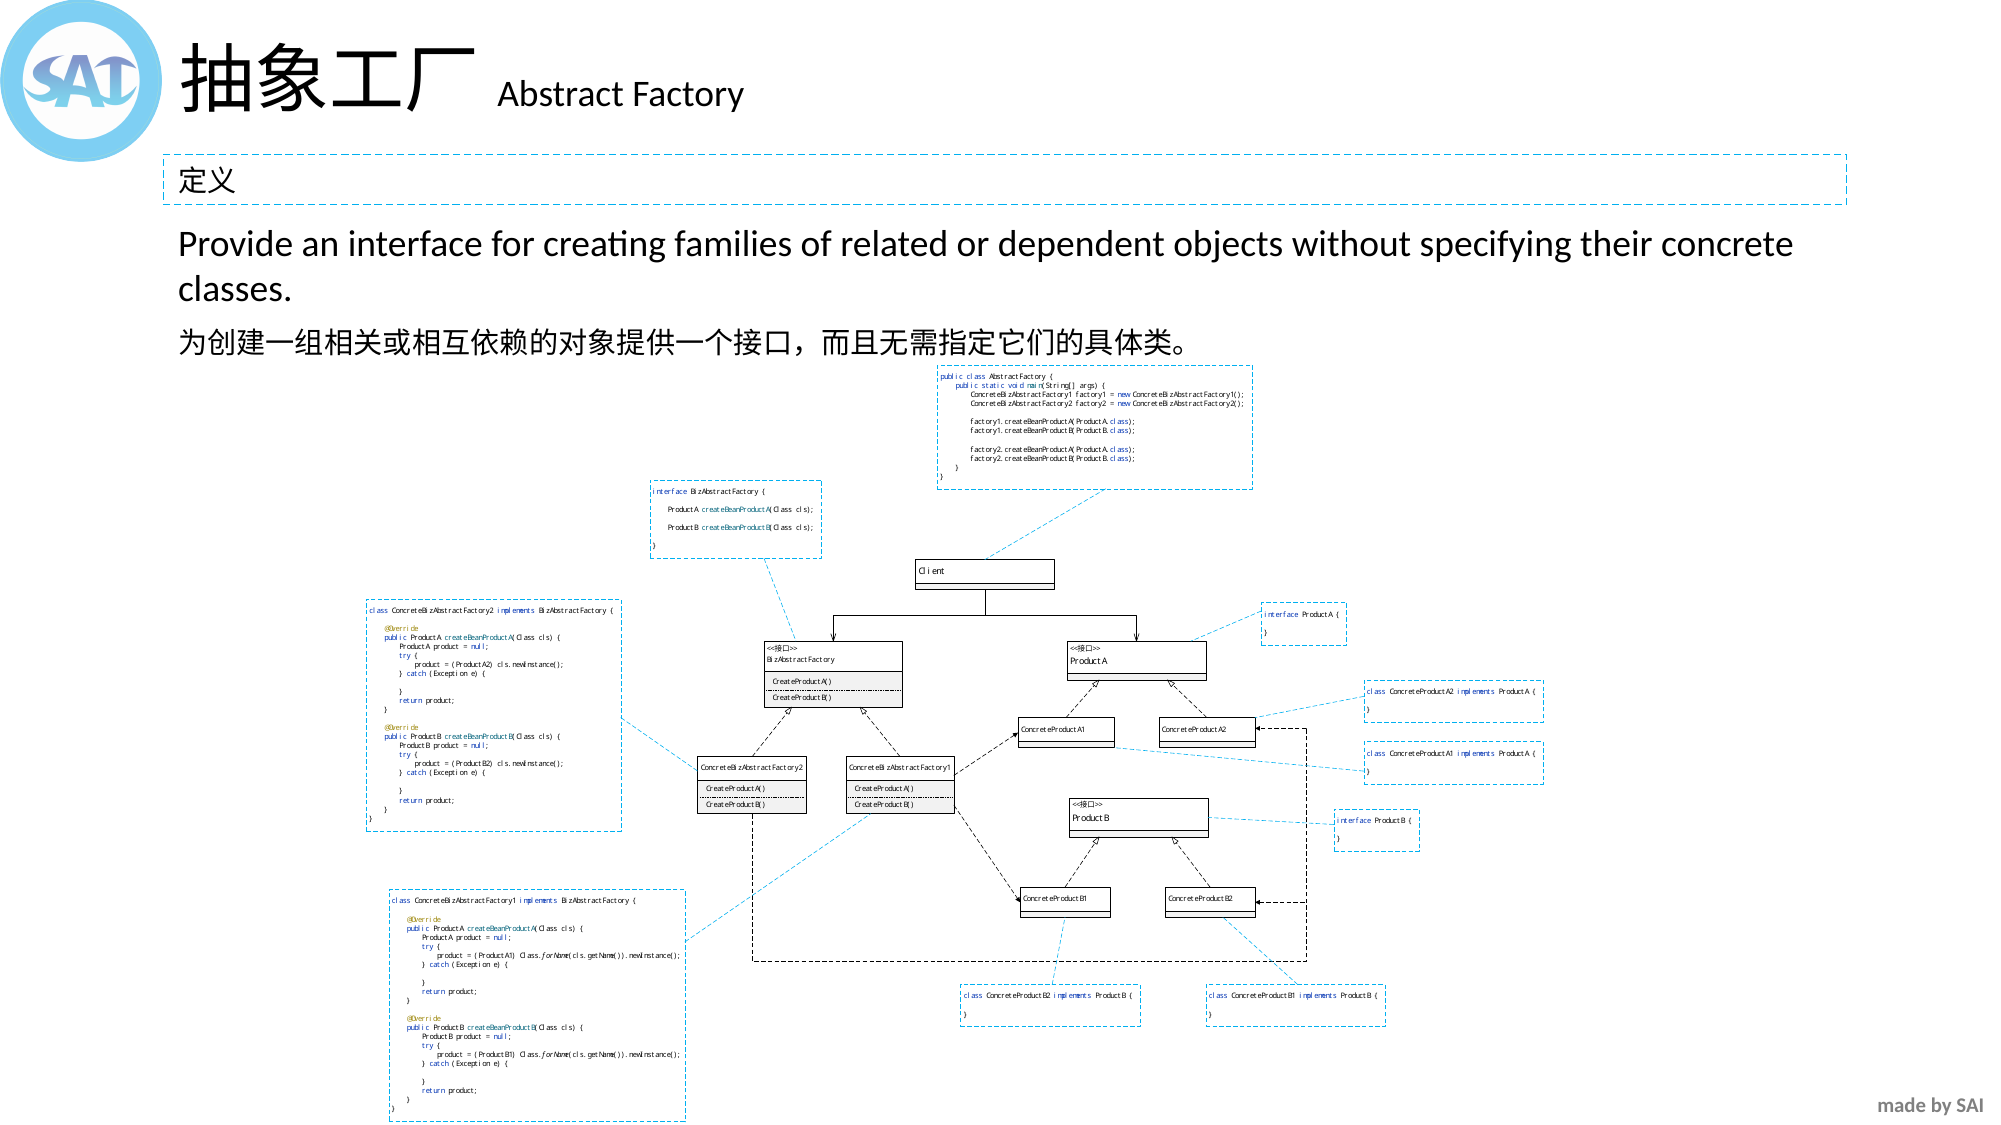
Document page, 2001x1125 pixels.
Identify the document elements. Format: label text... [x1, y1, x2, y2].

text_box 为创建一组相关或相互依赖的对象提供一个接口，而且无需指定它们的具体类。 [163, 316, 1847, 367]
text_box 抽象工厂Abstract Factory [164, 23, 1056, 129]
text_box 定义 [163, 154, 1847, 205]
picture [364, 363, 1545, 1123]
text_box Provide an interface for creating families of related or dependent objects without specifying their concrete classes. [163, 211, 1847, 316]
